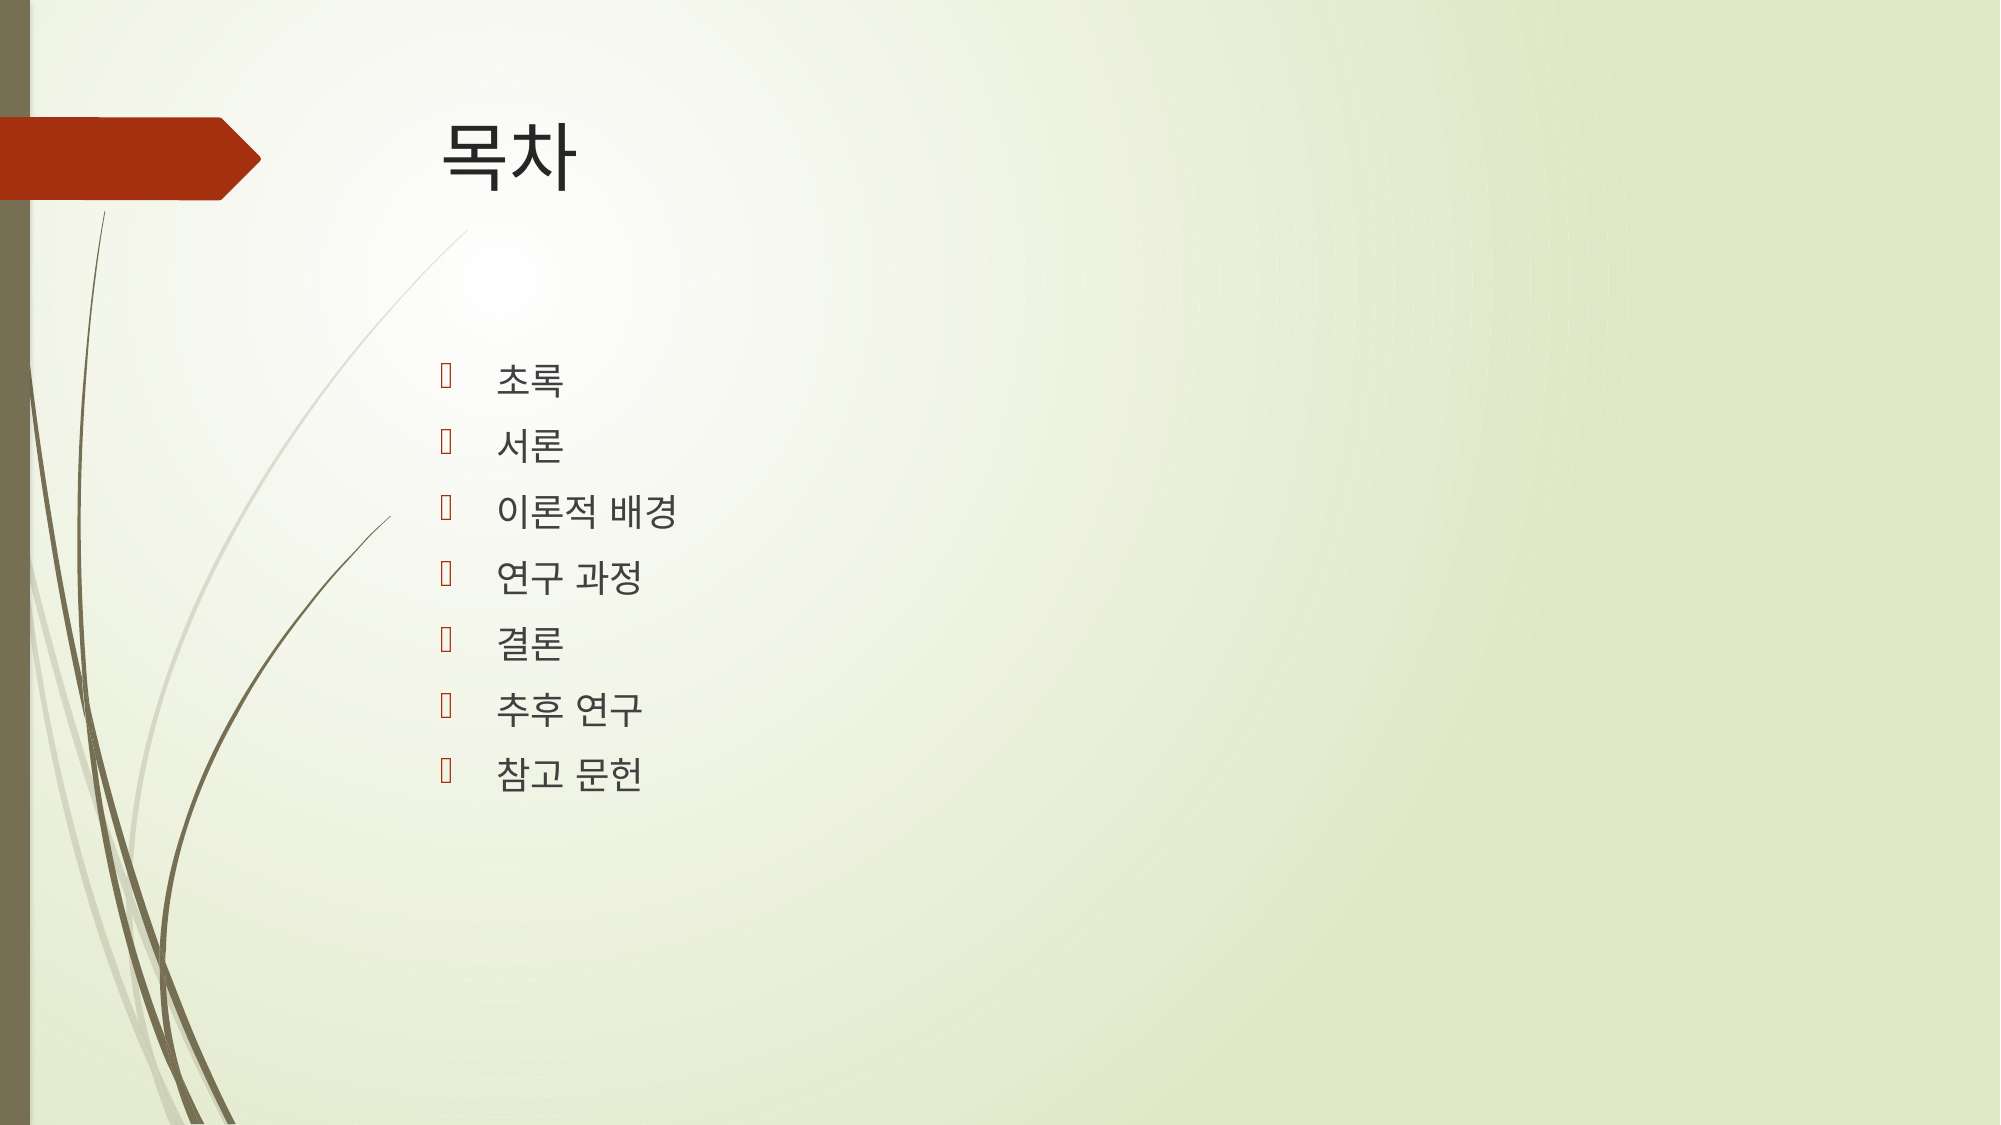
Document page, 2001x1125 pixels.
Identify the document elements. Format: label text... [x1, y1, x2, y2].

title 목차 [425, 102, 1888, 313]
list 초록 서론 이론적 배경 연구 과정 결론 추후 연구 참고 문헌 [424, 350, 1888, 970]
